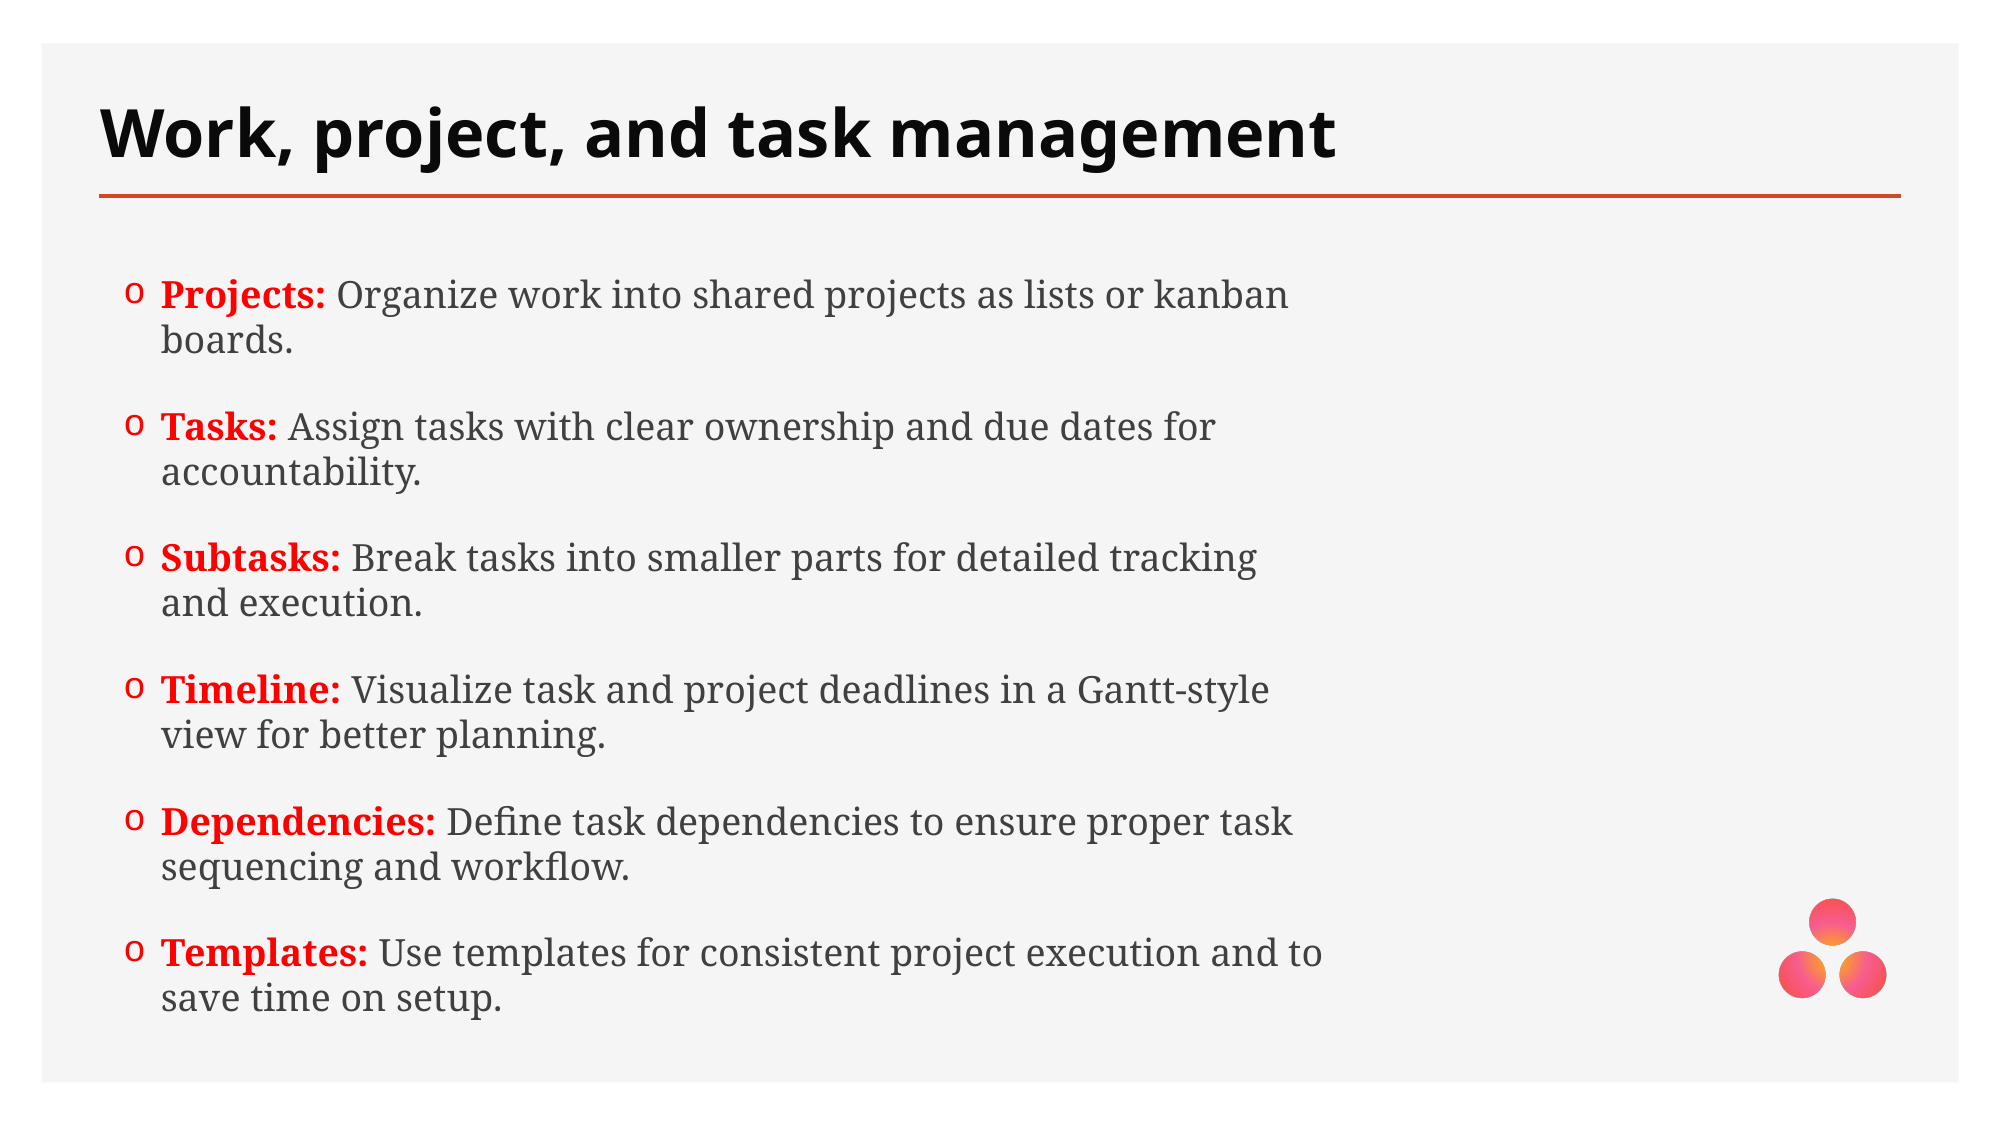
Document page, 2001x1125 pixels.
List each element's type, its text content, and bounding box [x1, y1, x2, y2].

picture [1773, 890, 1892, 1009]
title Work, project, and task management [85, 73, 1528, 179]
text_box Projects: Organize work into shared projects as lists or kanban boards. Tasks: Assign tasks with clear ownership and due dates for accountability. Subtasks: Break tasks into smaller parts for detailed tracking and execution. Timeline: Visualize task and project deadlines in a Gantt-style view for better planning. Dependencies: Define task dependencies to ensure proper task sequencing and workflow. Templates: Use templates for consistent project execution and to save time on setup. [108, 263, 1343, 1111]
